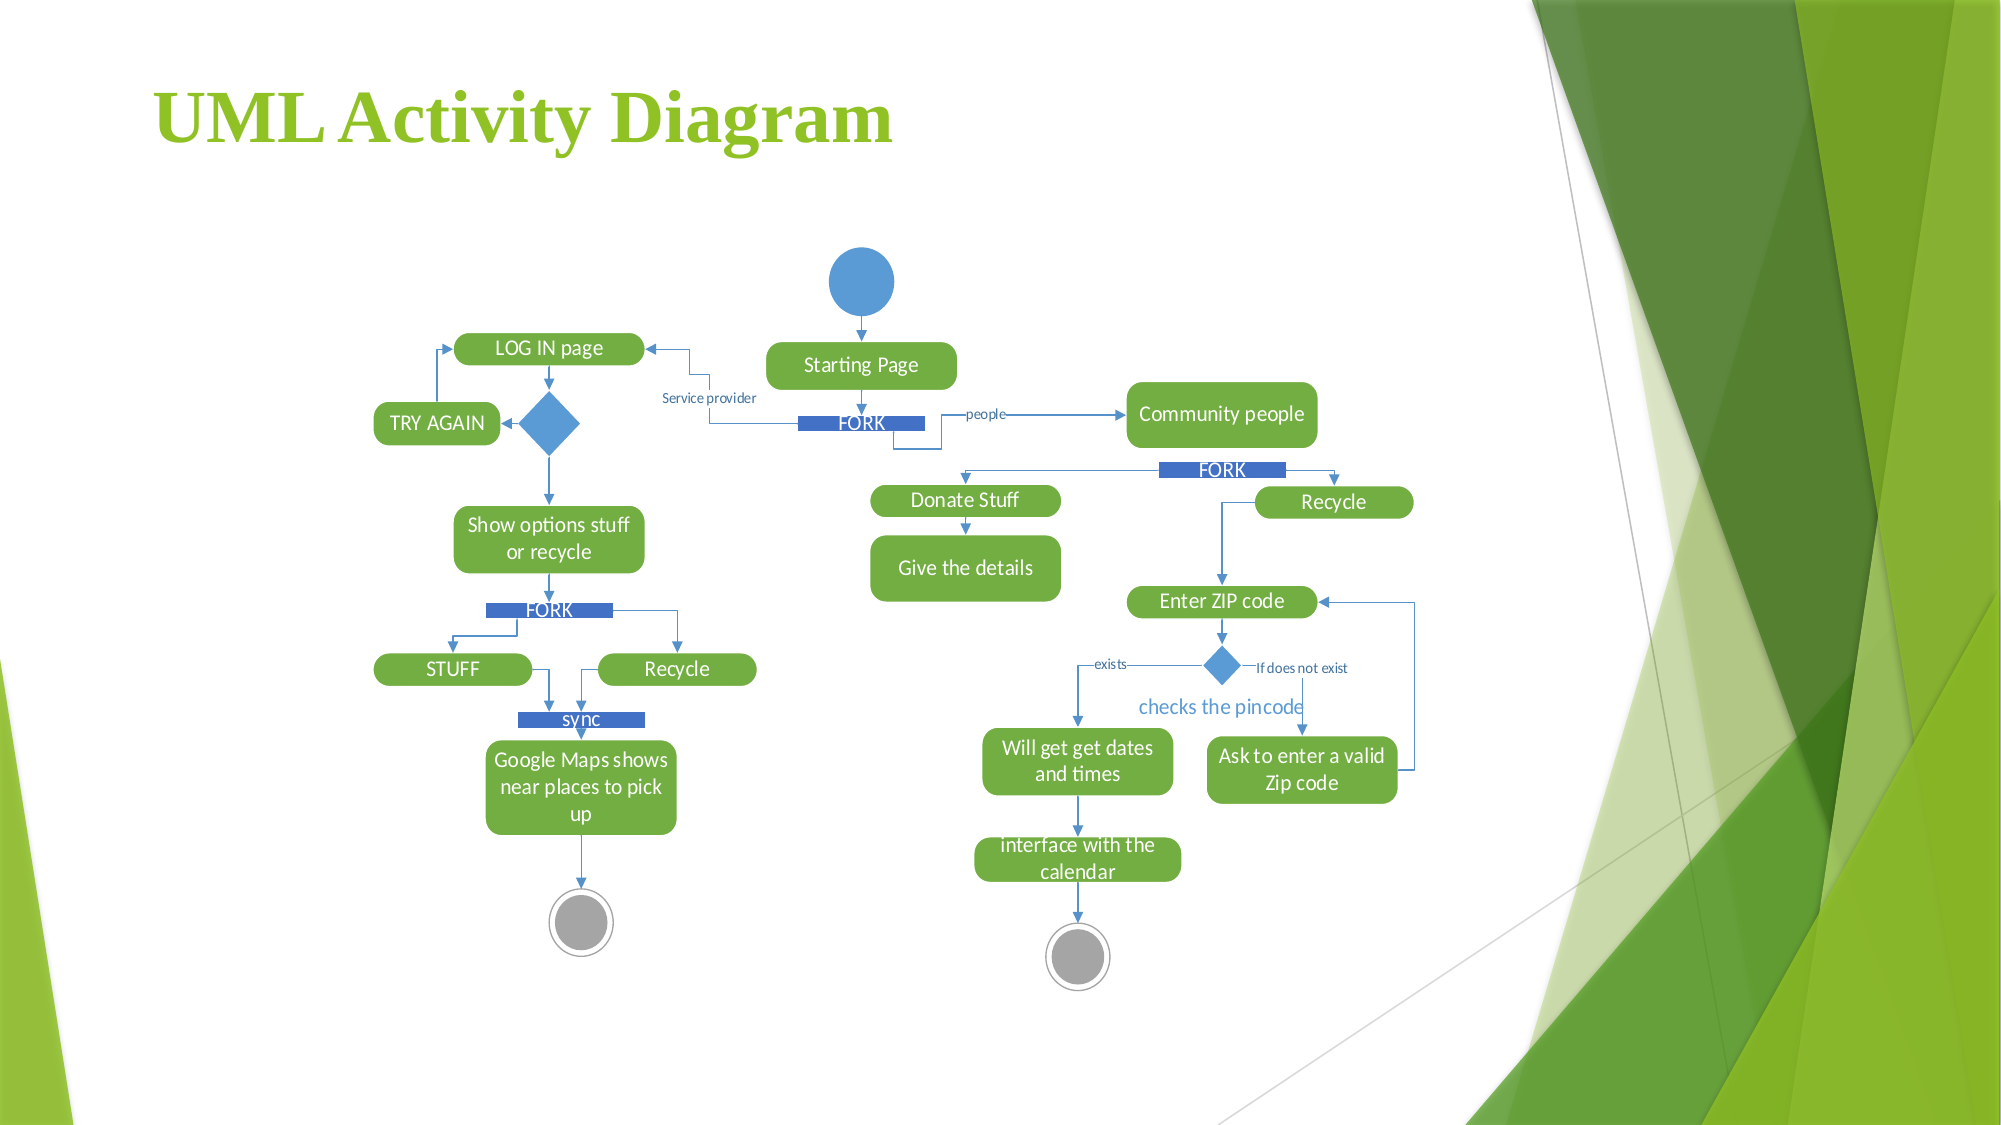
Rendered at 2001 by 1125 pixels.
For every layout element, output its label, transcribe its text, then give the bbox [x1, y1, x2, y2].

title UML Activity Diagram [137, 59, 1863, 175]
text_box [369, 244, 1428, 993]
